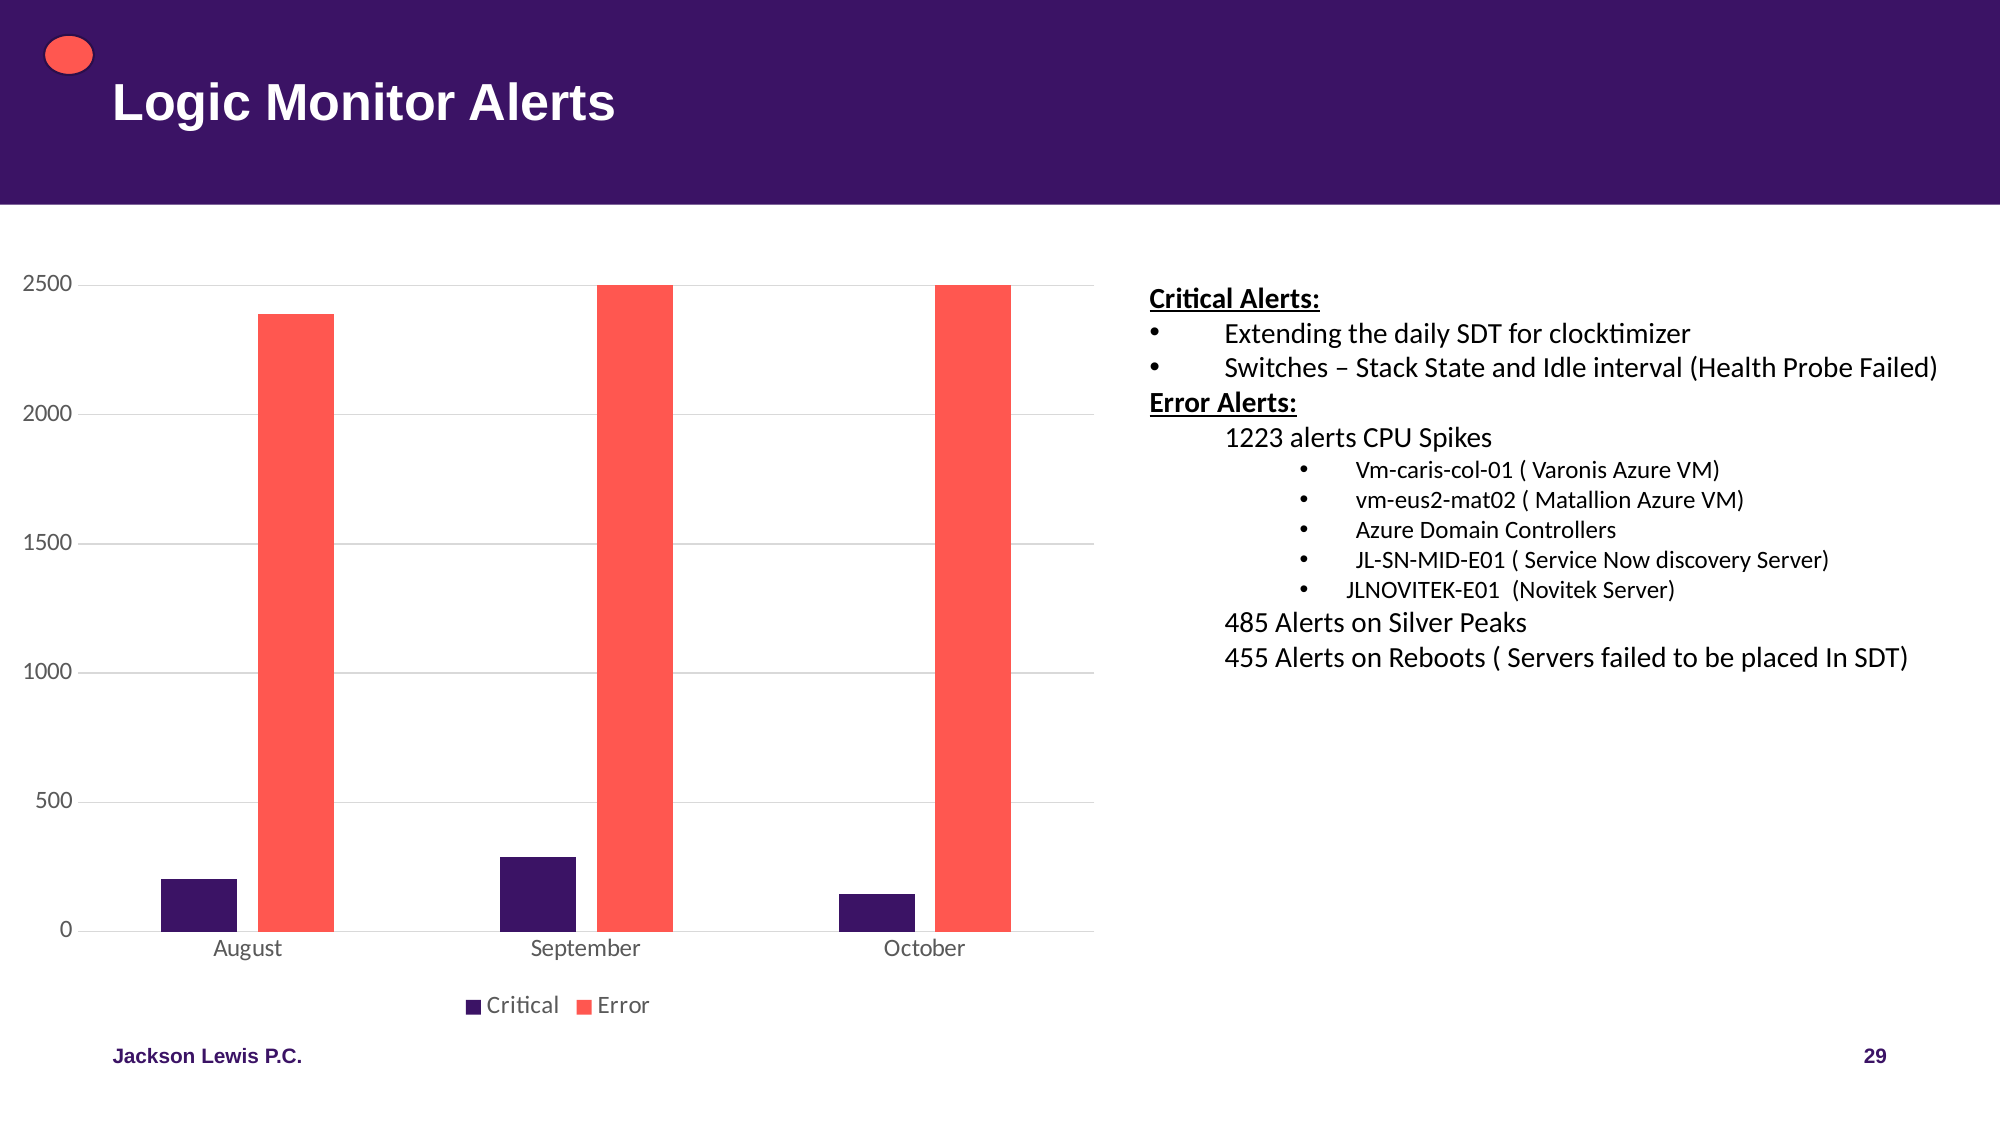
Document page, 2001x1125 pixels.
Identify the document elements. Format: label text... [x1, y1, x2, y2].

text_box Critical Alerts: Extending the daily SDT for clocktimizer Switches – Stack State and Idle interval (Health Probe Failed) Error Alerts: 1223 alerts CPU Spikes Vm-caris-col-01 ( Varonis Azure VM) vm-eus2-mat02 ( Matallion Azure VM) Azure Domain Controllers JL-SN-MID-E01 ( Service Now discovery Server) JLNOVITEK-E01 (Novitek Server) 485 Alerts on Silver Peaks 455 Alerts on Reboots ( Servers failed to be placed In SDT) [1134, 271, 2000, 809]
footer Jackson Lewis P.C. [112, 1042, 788, 1103]
slide_number 29 [1436, 1042, 1887, 1103]
title Logic Monitor Alerts [112, 75, 1887, 197]
chart [0, 257, 1117, 1026]
text_box [42, 33, 96, 76]
